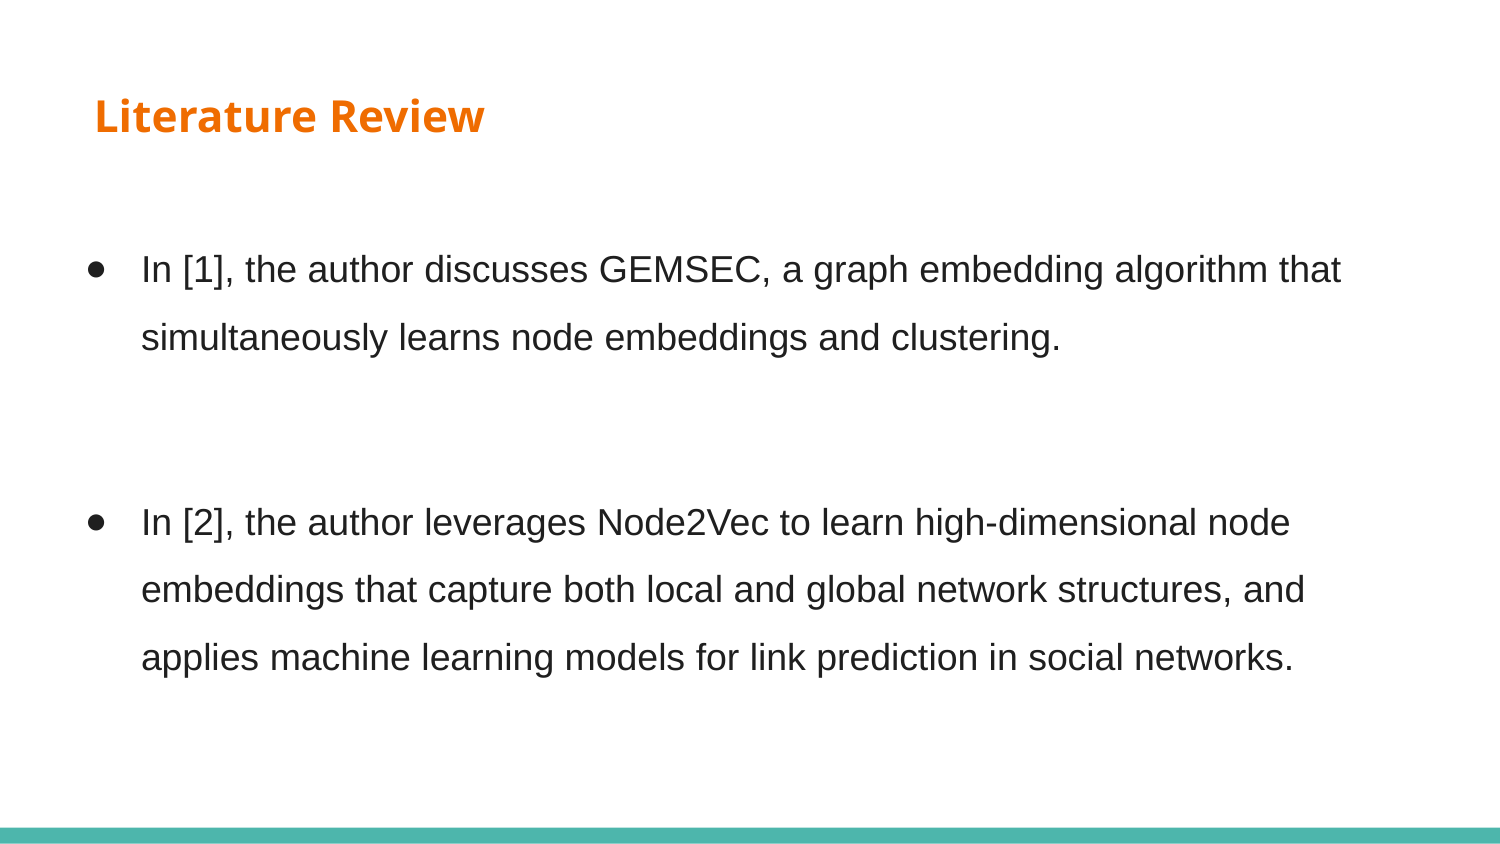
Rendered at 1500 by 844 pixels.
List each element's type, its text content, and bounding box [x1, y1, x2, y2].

title Literature Review [51, 72, 529, 189]
list In [1], the author discusses GEMSEC, a graph embedding algorithm that simultaneously learns node embeddings and clustering. In [2], the author leverages Node2Vec to learn high-dimensional node embeddings that capture both local and global network structures, and applies machine learning models for link prediction in social networks. [51, 207, 1449, 750]
